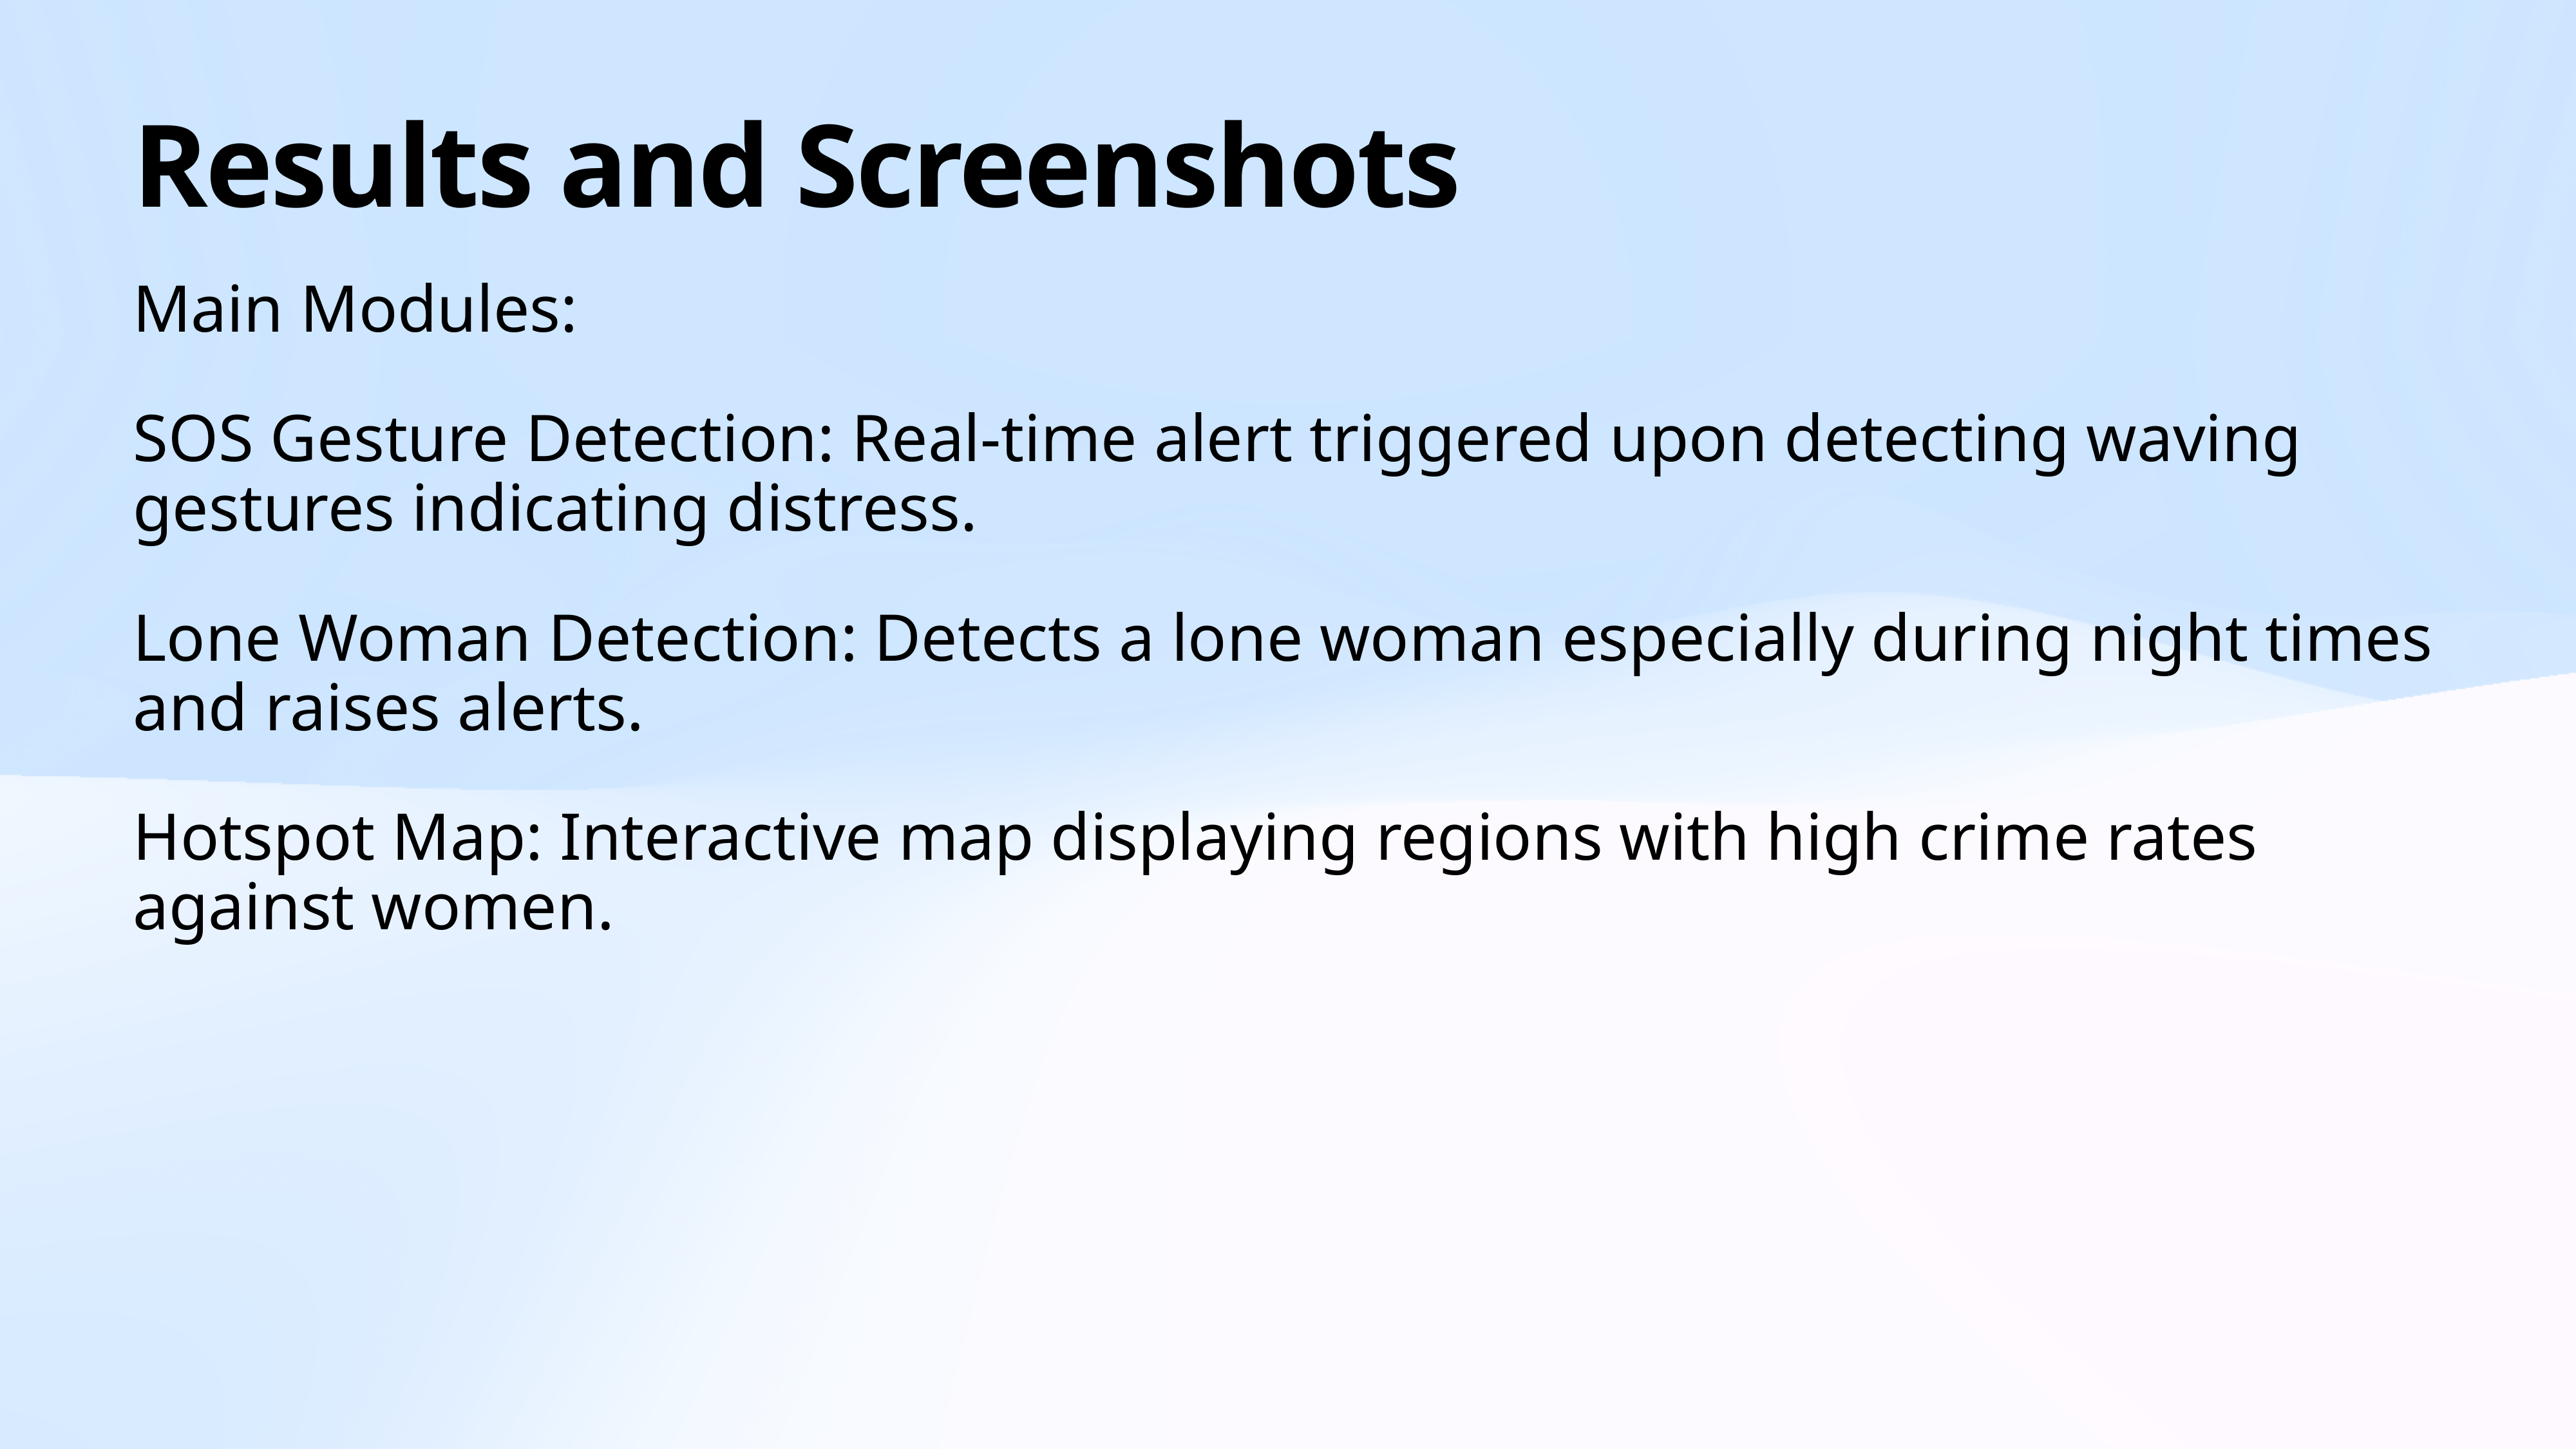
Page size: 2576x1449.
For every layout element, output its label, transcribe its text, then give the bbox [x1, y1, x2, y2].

list Main Modules: SOS Gesture Detection: Real-time alert triggered upon detecting waving gestures indicating distress. Lone Woman Detection: Detects a lone woman especially during night times and raises alerts. Hotspot Map: Interactive map displaying regions with high crime rates against women. [127, 270, 2449, 1321]
title Results and Screenshots [127, 113, 2449, 266]
picture [0, 0, 2576, 1449]
